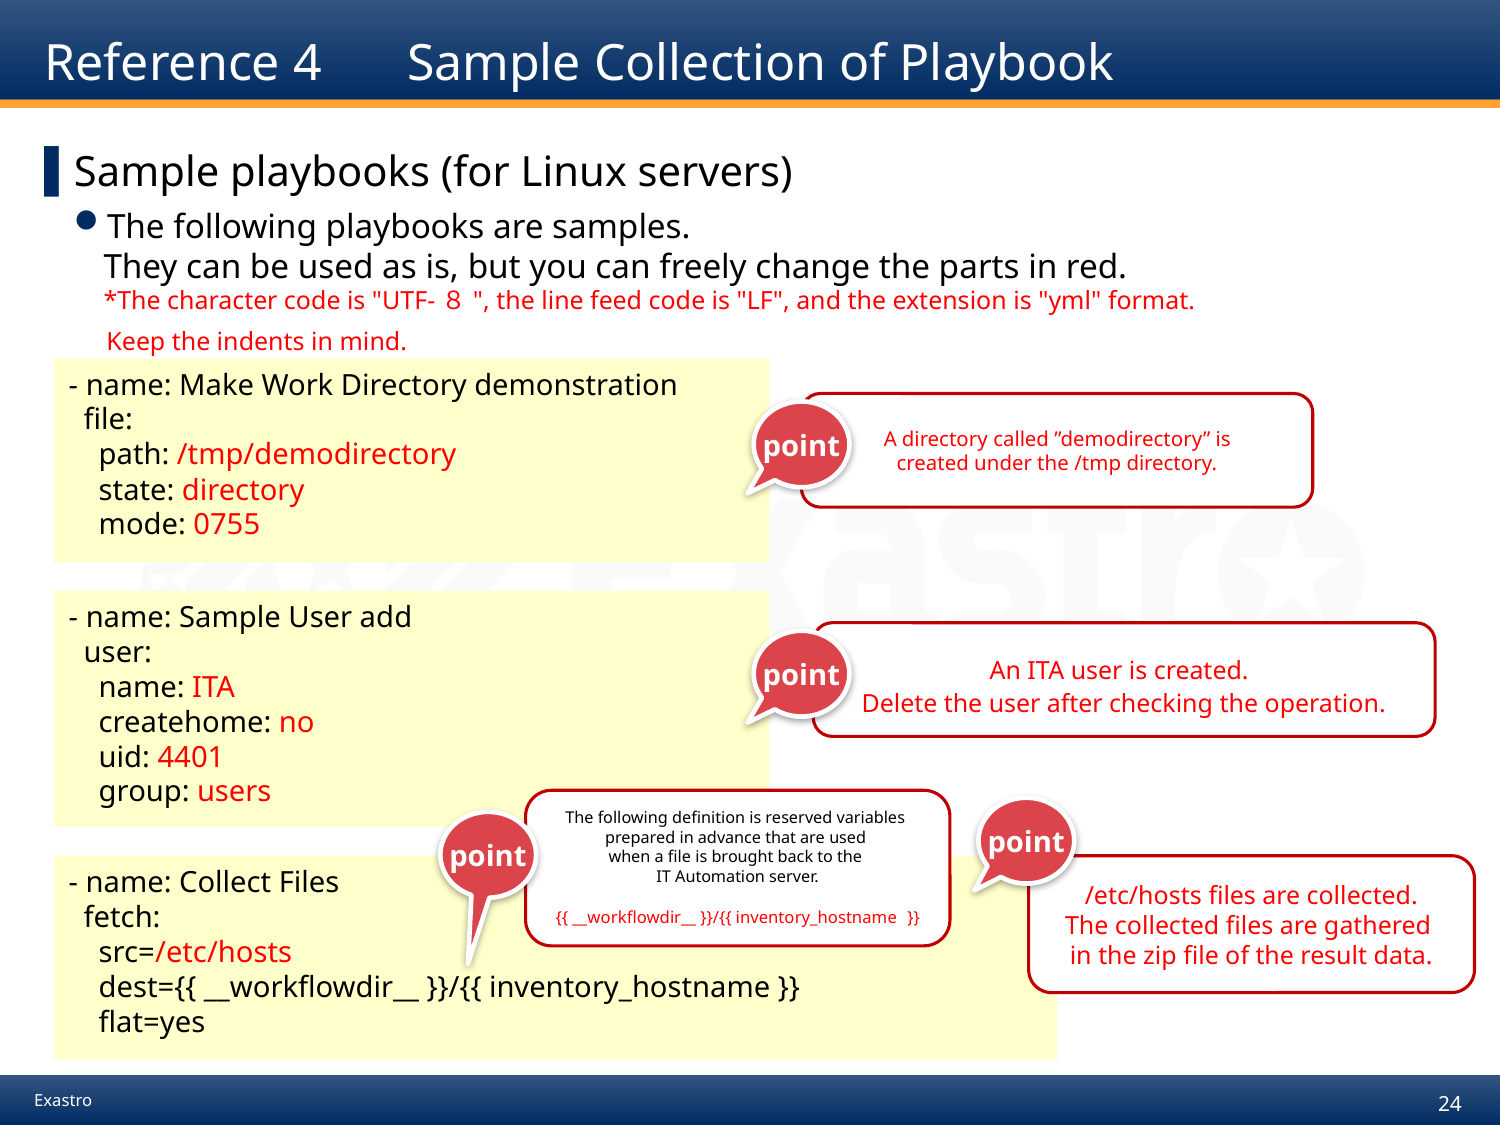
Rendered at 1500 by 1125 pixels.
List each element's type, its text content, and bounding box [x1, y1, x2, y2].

text_box The following definition is reserved variables prepared in advance that are used when a file is brought back to the IT Automation server. {{ __workflowdir__ }}/{{ inventory_hostname }} [525, 790, 950, 946]
text_box point [971, 794, 1078, 894]
text_box point [744, 398, 853, 497]
text_box A directory called ”demodirectory” is created under the /tmp directory. [804, 393, 1313, 508]
text_box An ITA user is created. Delete the user after checking the operation. [815, 622, 1436, 737]
list Sample playbooks (for Linux servers) The following playbooks are samples. They can be used as is, but you can freely change the parts in red. *The character code is "UTF-８", the line feed code is "LF", and the extension is "yml" format. Keep the indents in mind. [29, 137, 1500, 1059]
picture [0, 0, 1500, 1125]
text_box /etc/hosts files are collected. The collected files are gathered in the zip file of the result data. [1028, 855, 1475, 993]
text_box point [437, 808, 540, 967]
text_box - name: Make Work Directory demonstration file: path: /tmp/demodirectory state: directory mode: 0755 [53, 358, 770, 563]
title Reference 4 Sample Collection of Playbook [29, 18, 1471, 96]
text_box point [744, 627, 853, 726]
